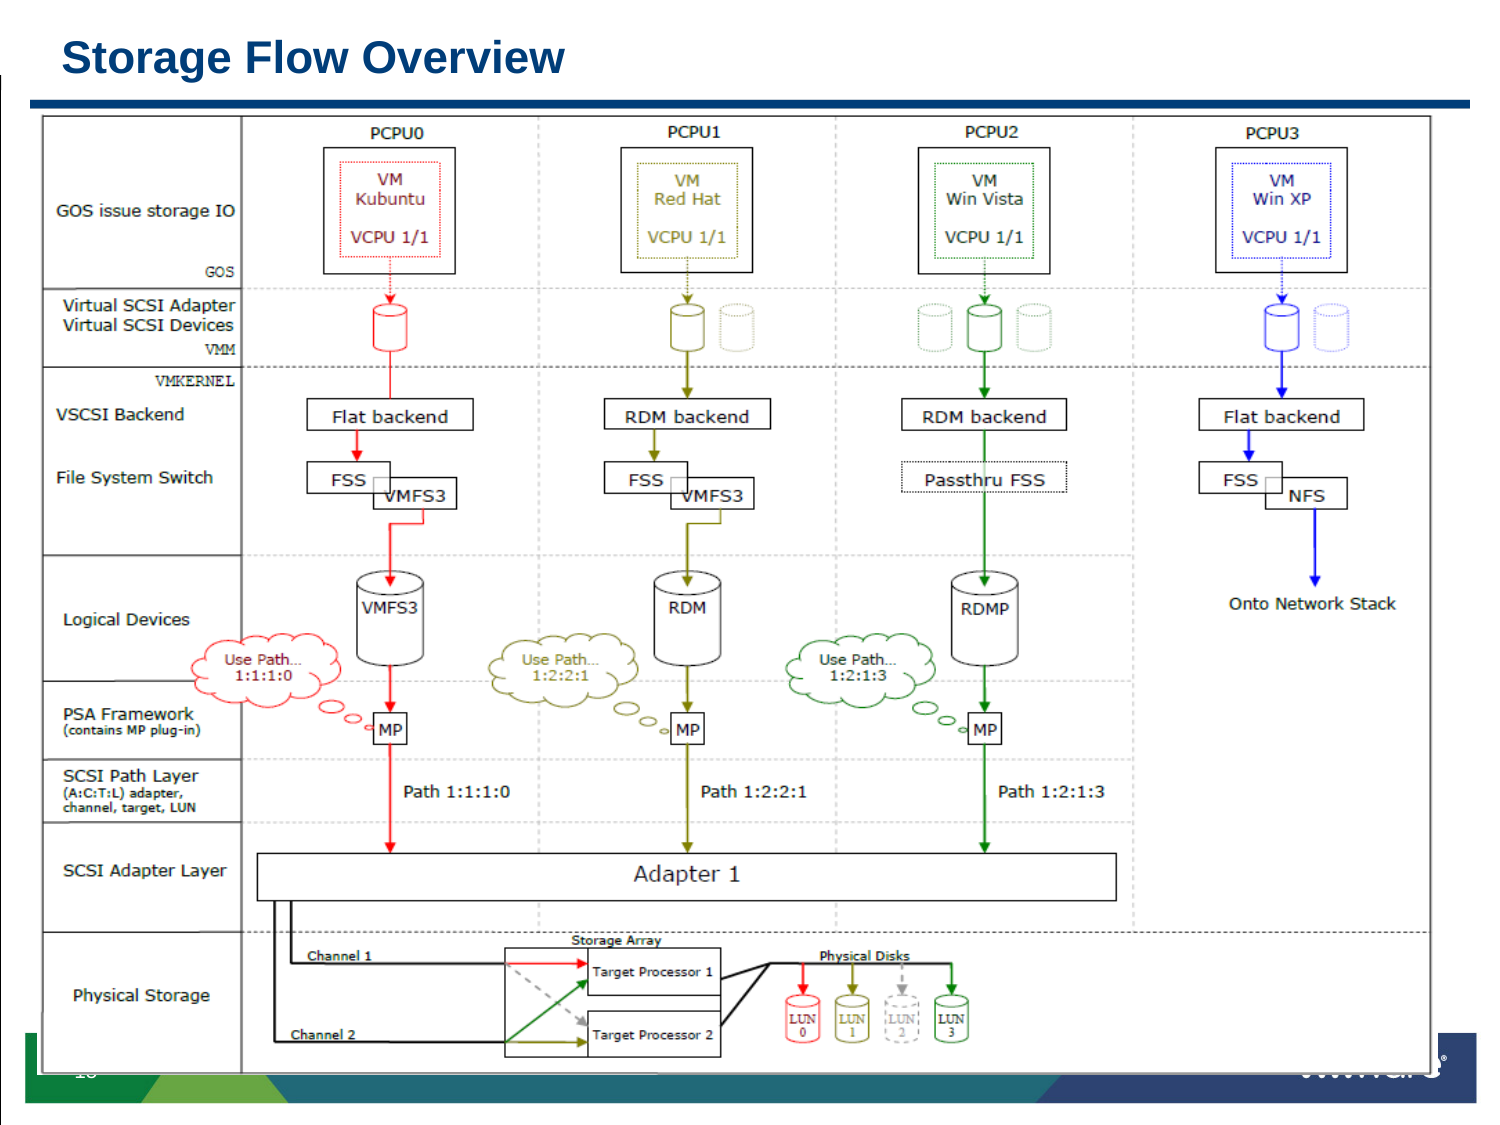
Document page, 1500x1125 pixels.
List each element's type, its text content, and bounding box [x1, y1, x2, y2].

picture [1, 76, 1500, 1125]
text_box [0, 0, 1500, 74]
title Storage Flow Overview [61, 76, 1452, 83]
